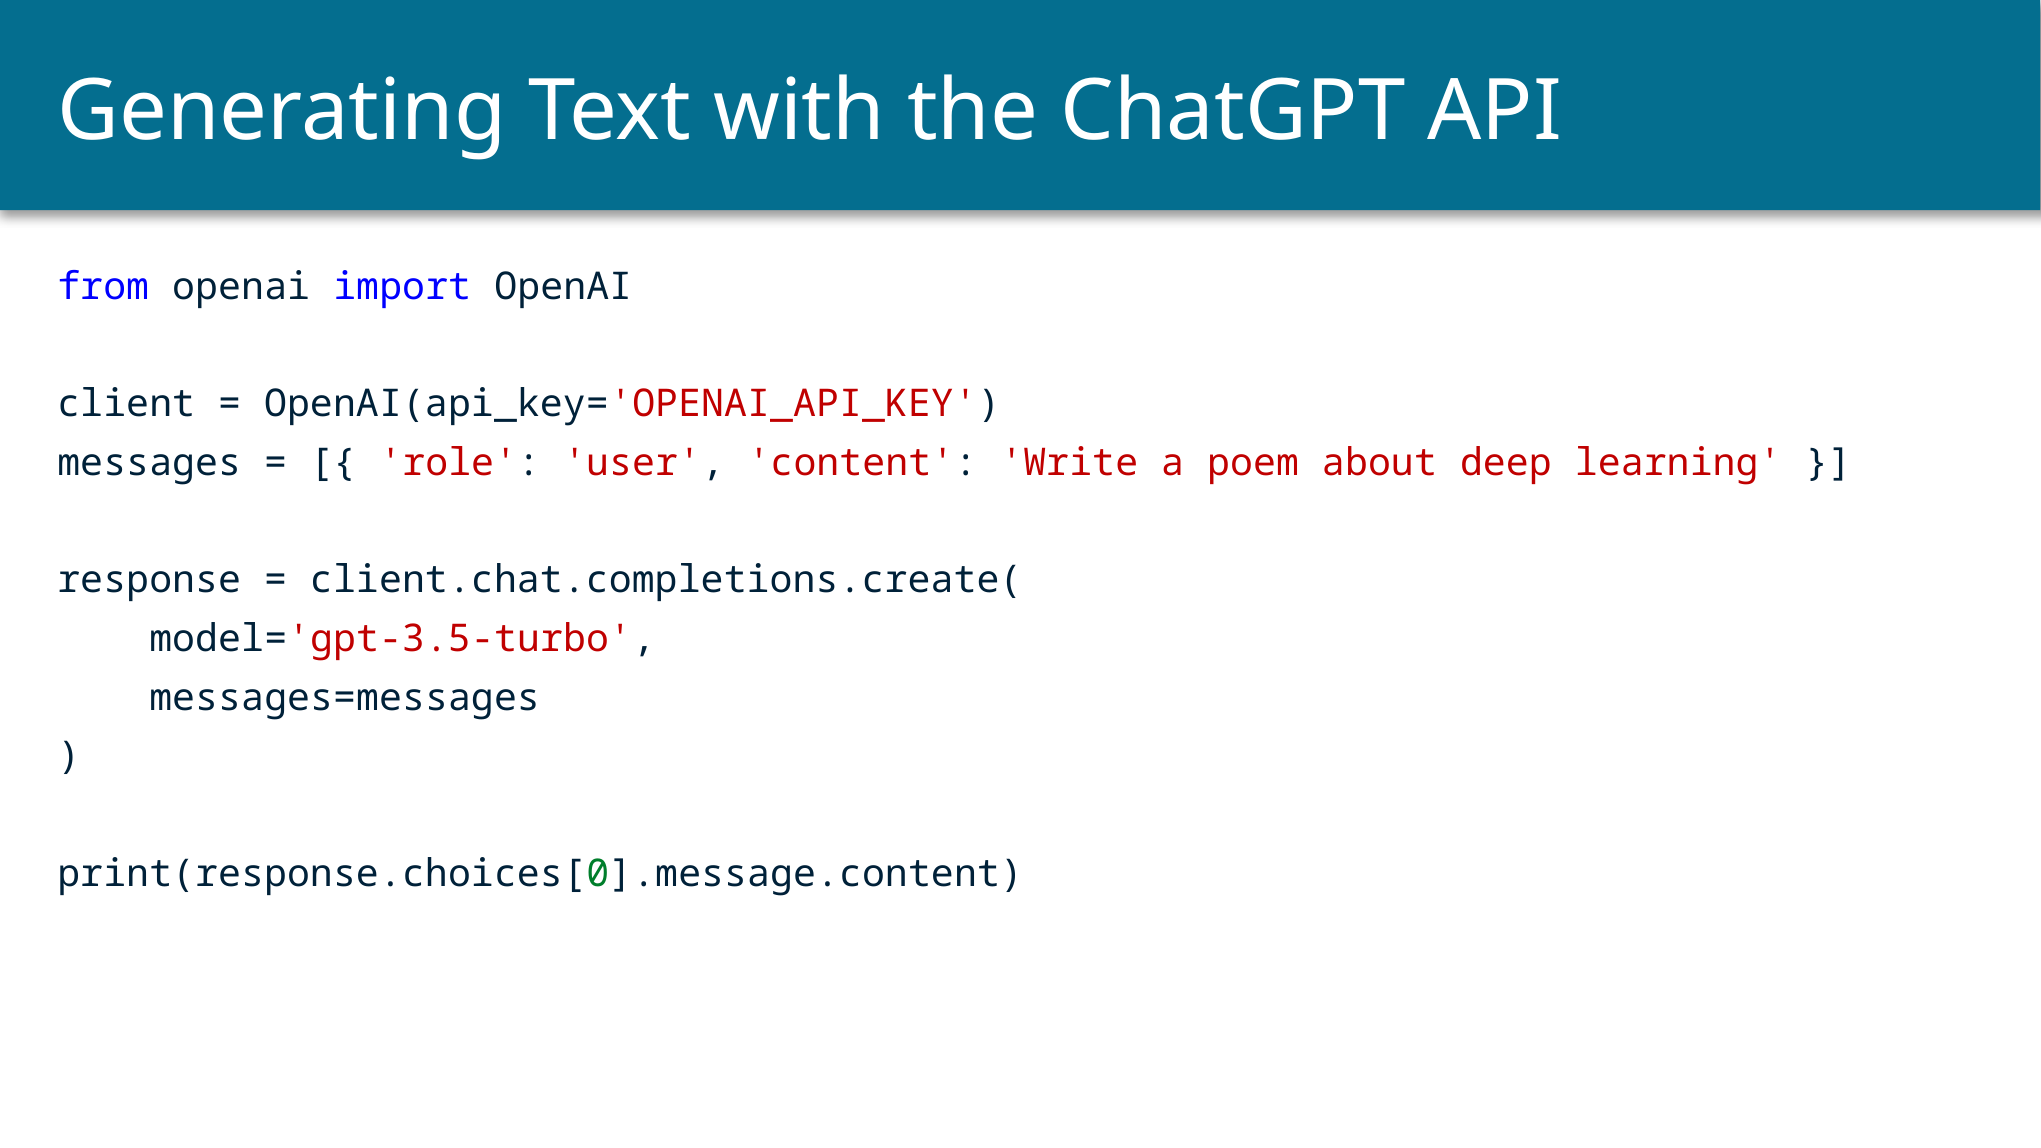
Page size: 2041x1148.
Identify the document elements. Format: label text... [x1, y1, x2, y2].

title Generating Text with the ChatGPT API [42, 0, 1998, 211]
list from openai import OpenAI client = OpenAI(api_key='OPENAI_API_KEY') messages = [{ 'role': 'user', 'content': 'Write a poem about deep learning' }] response = client.chat.completions.create( model='gpt-3.5-turbo', messages=messages ) print(response.choices[0].message.content) [42, 253, 1998, 1103]
